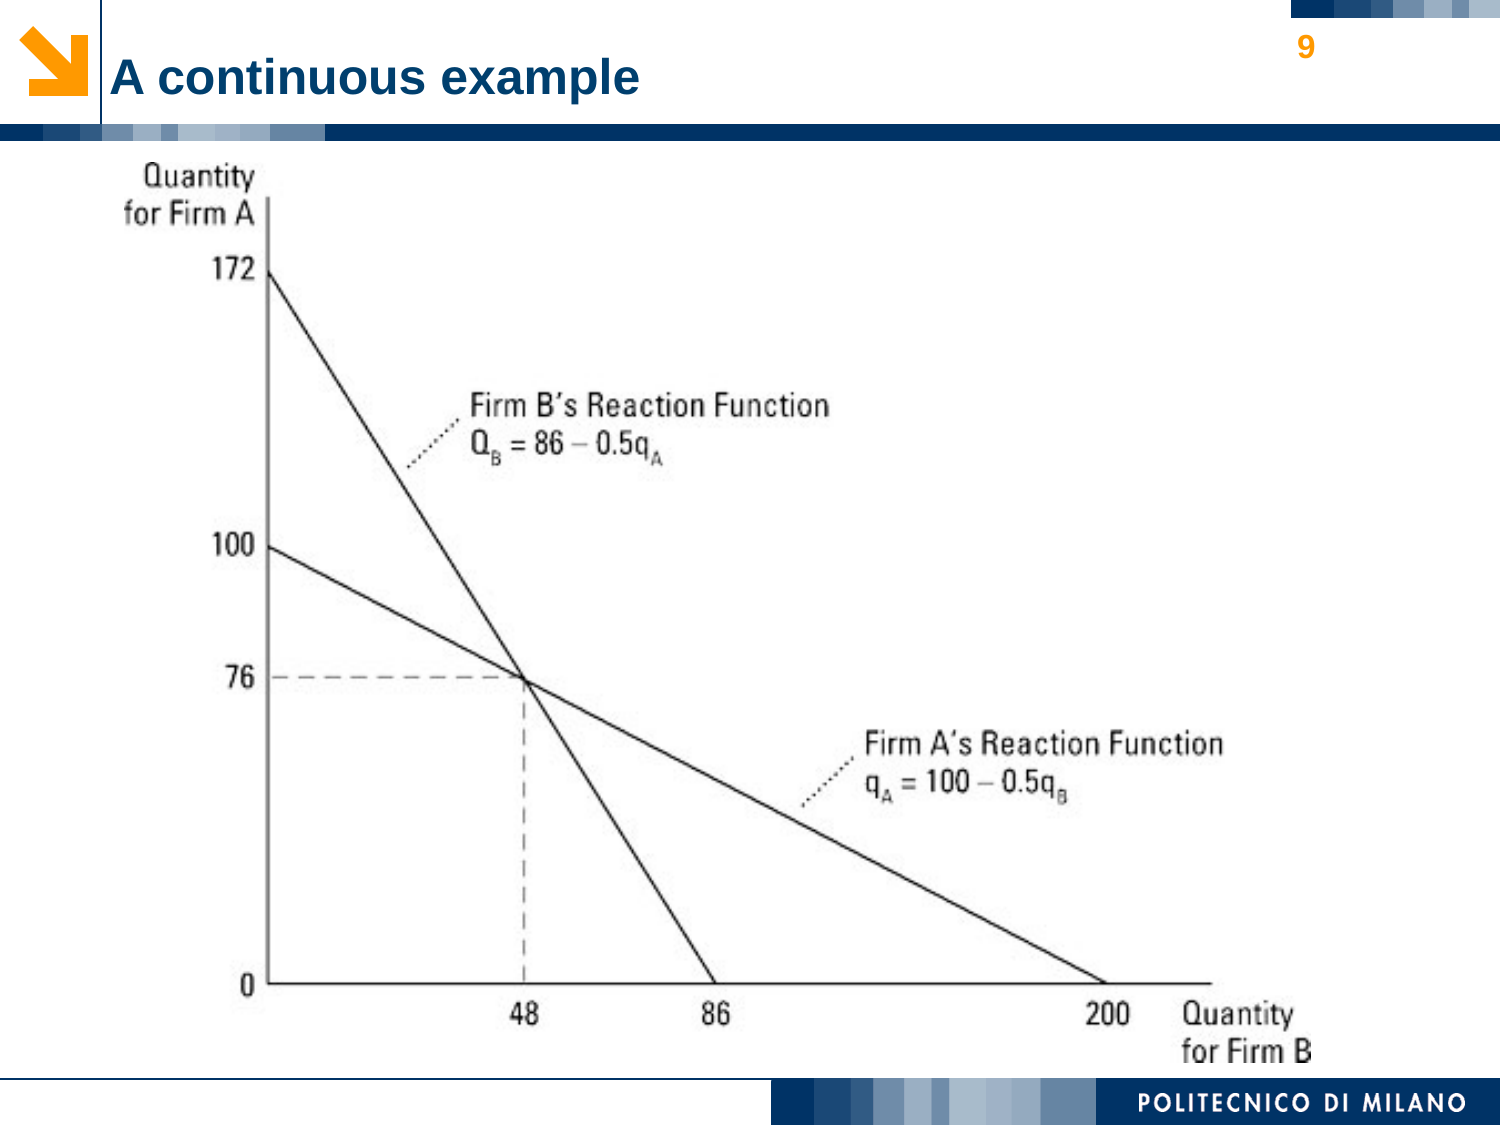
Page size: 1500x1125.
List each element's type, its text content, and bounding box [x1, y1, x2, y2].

picture [124, 162, 1311, 1064]
picture [0, 1074, 1500, 1125]
slide_number 9 [1269, 24, 1493, 66]
picture [0, 0, 1500, 141]
title A continuous example [108, 44, 1399, 164]
